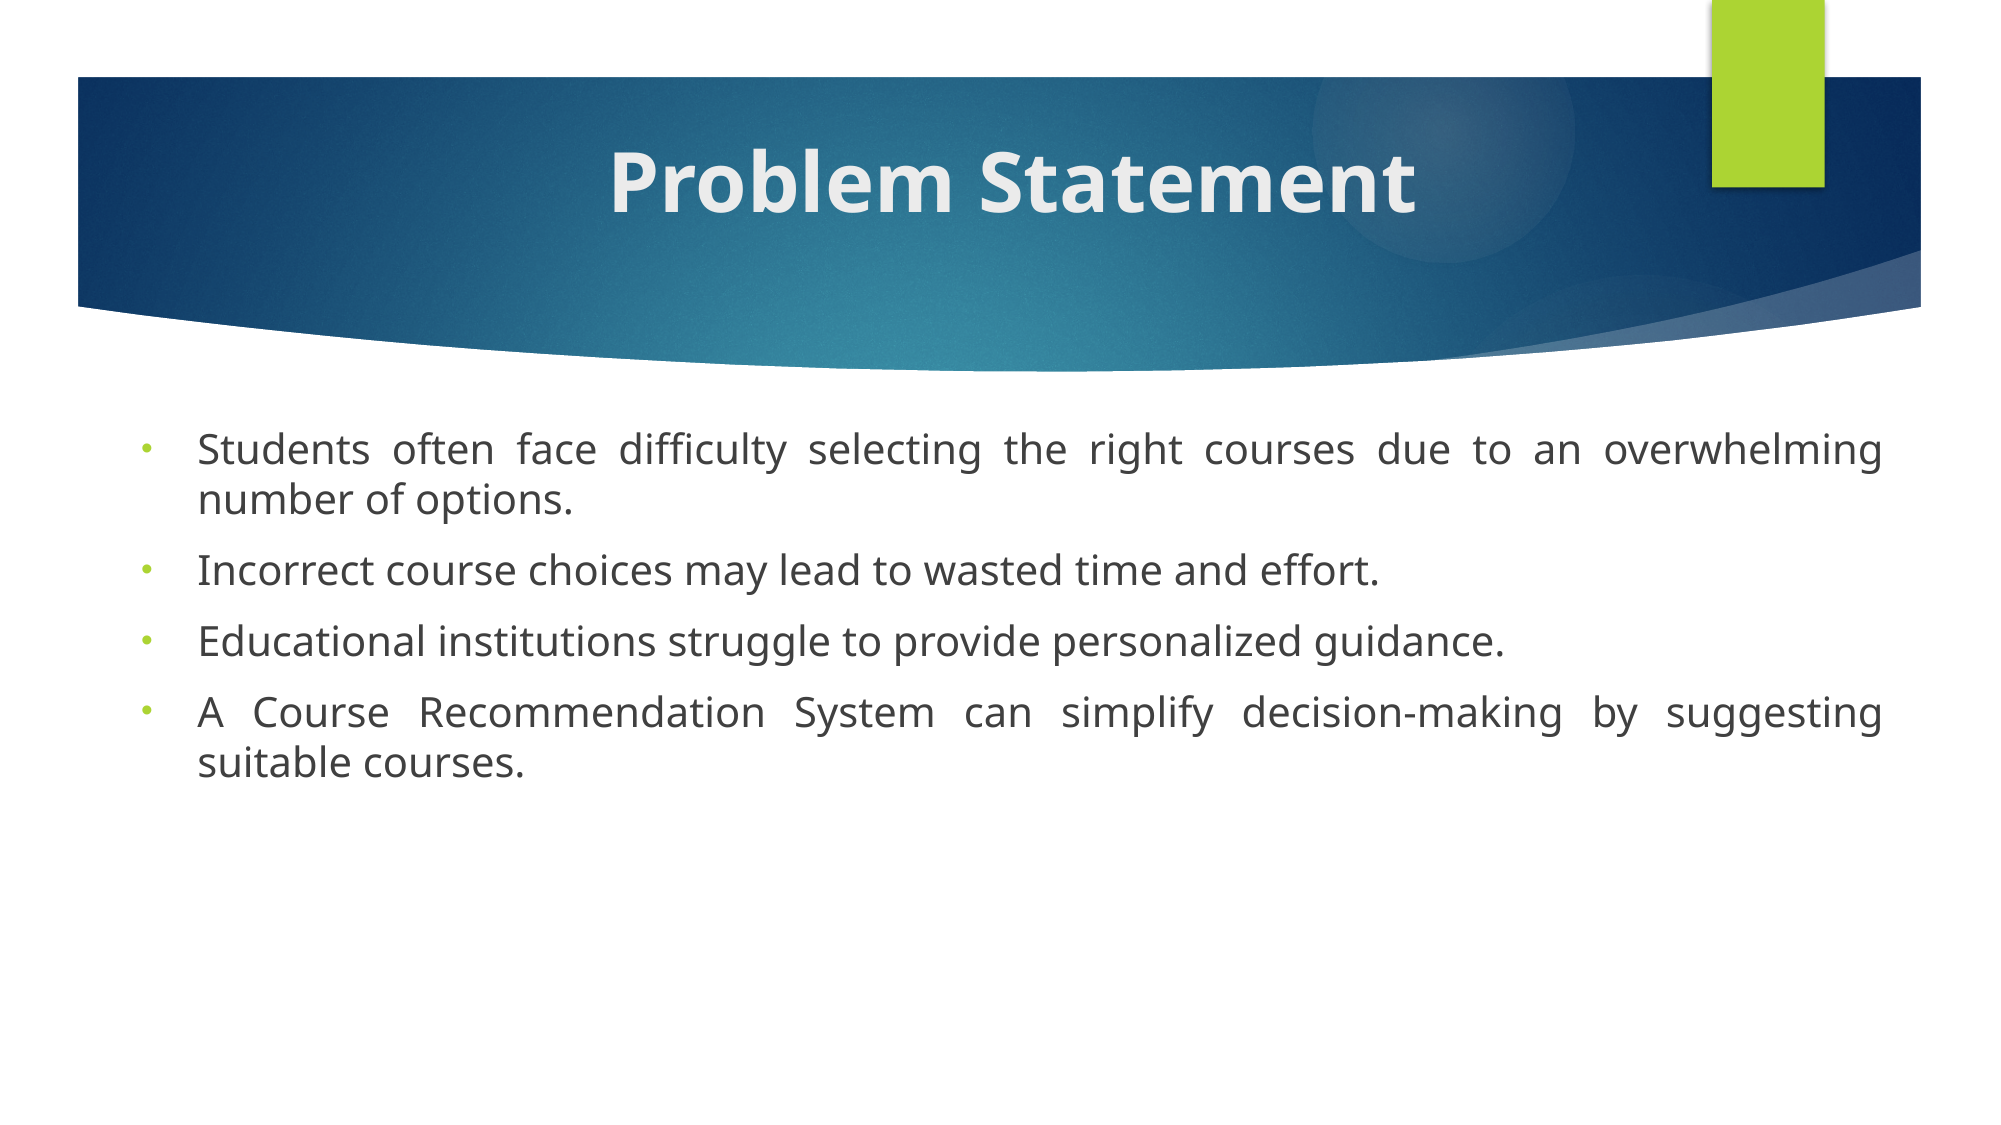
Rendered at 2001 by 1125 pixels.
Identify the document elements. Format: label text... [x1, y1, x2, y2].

list Students often face difficulty selecting the right courses due to an overwhelming number of options. Incorrect course choices may lead to wasted time and effort. Educational institutions struggle to provide personalized guidance. A Course Recommendation System can simplify decision-making by suggesting suitable courses. [125, 415, 1900, 916]
title Problem Statement [294, 120, 1732, 237]
